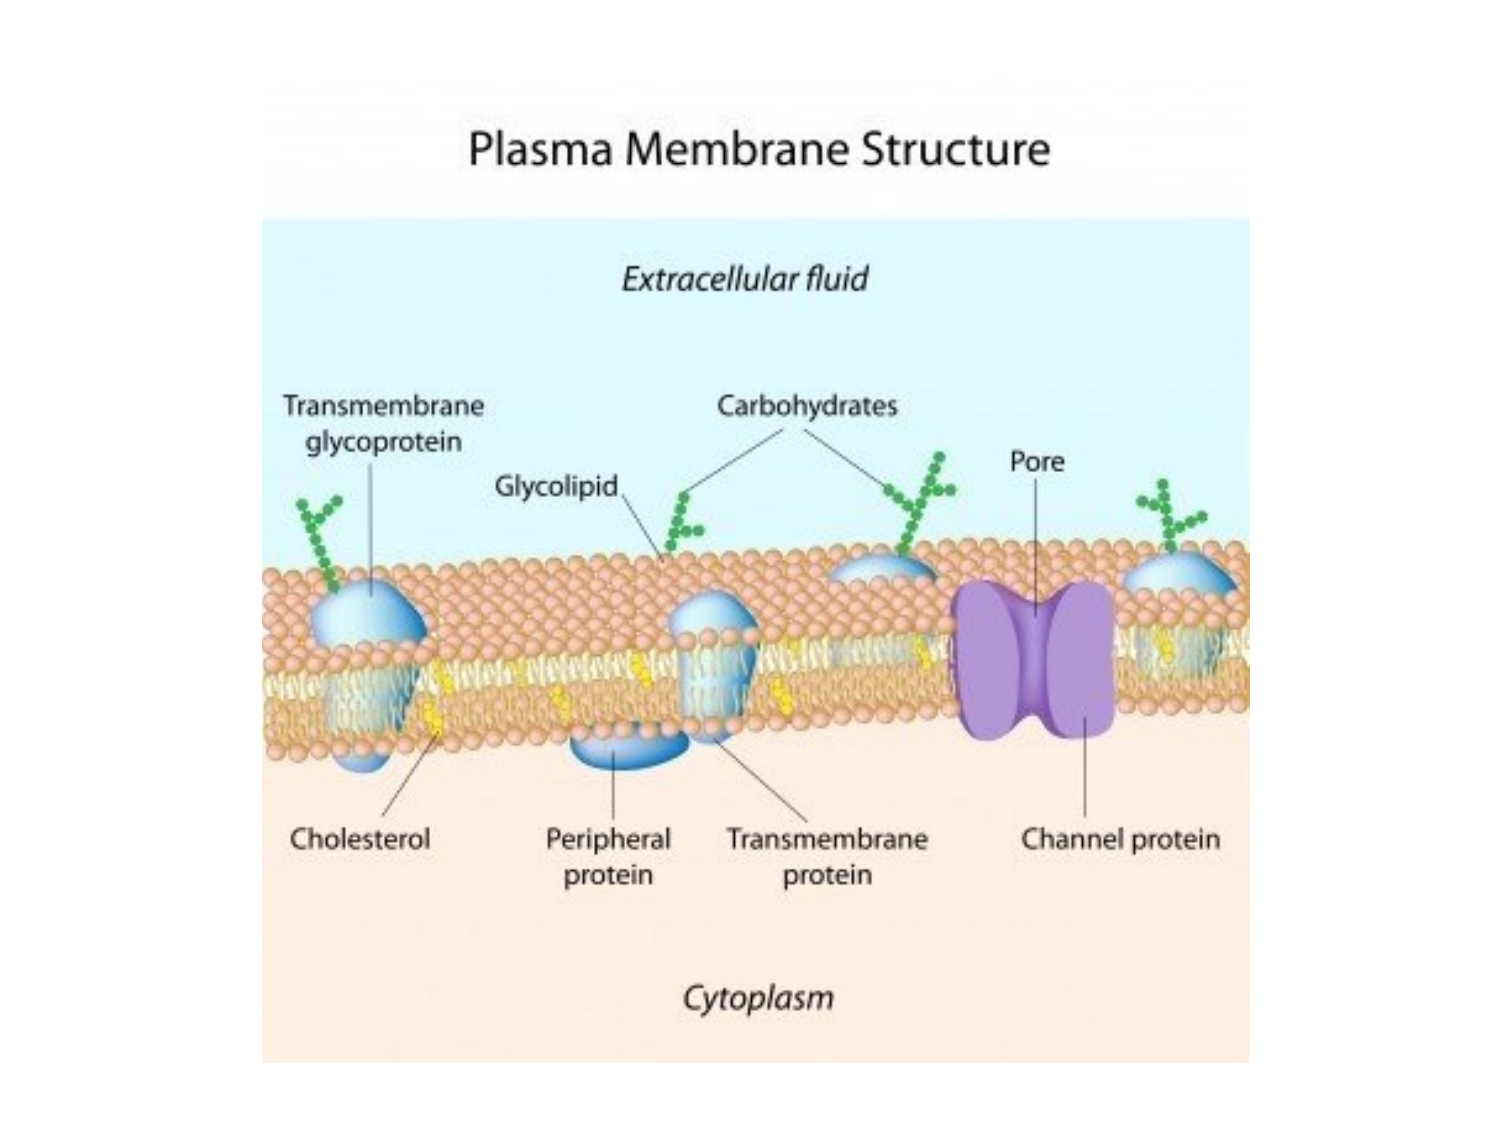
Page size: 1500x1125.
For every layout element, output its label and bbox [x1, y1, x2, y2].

picture [262, 74, 1251, 1063]
